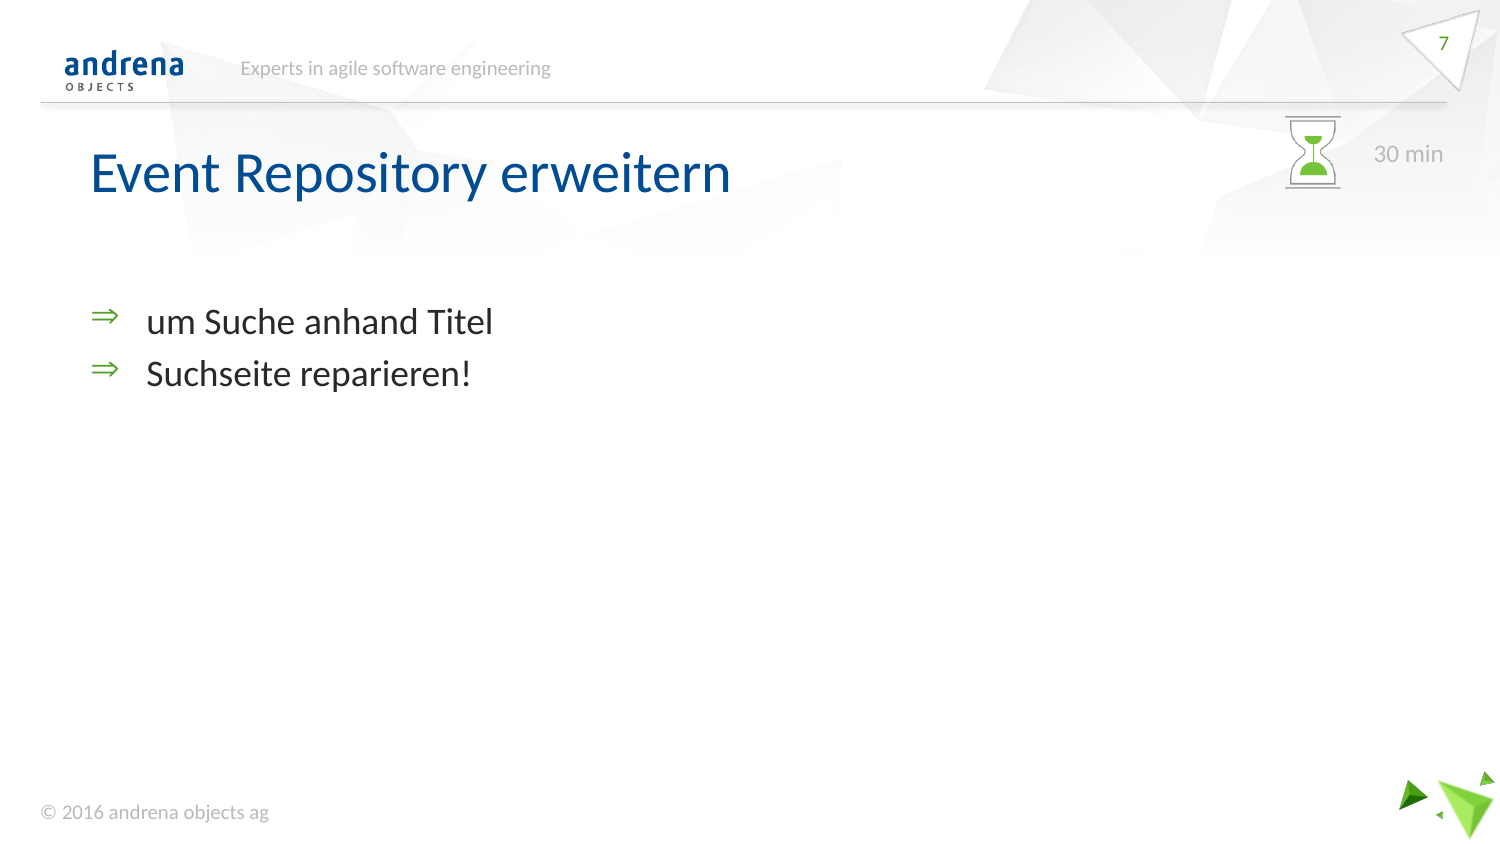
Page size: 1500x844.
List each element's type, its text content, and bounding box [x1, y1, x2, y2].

list um Suche anhand Titel Suchseite reparieren! [75, 289, 1425, 773]
slide_number 7 [1414, 29, 1473, 56]
picture [0, 0, 1500, 298]
footer Experts in agile software engineering [225, 45, 701, 89]
list 30 min [1358, 121, 1473, 183]
picture [1399, 771, 1495, 841]
title Event Repository erweitern [75, 105, 1268, 234]
